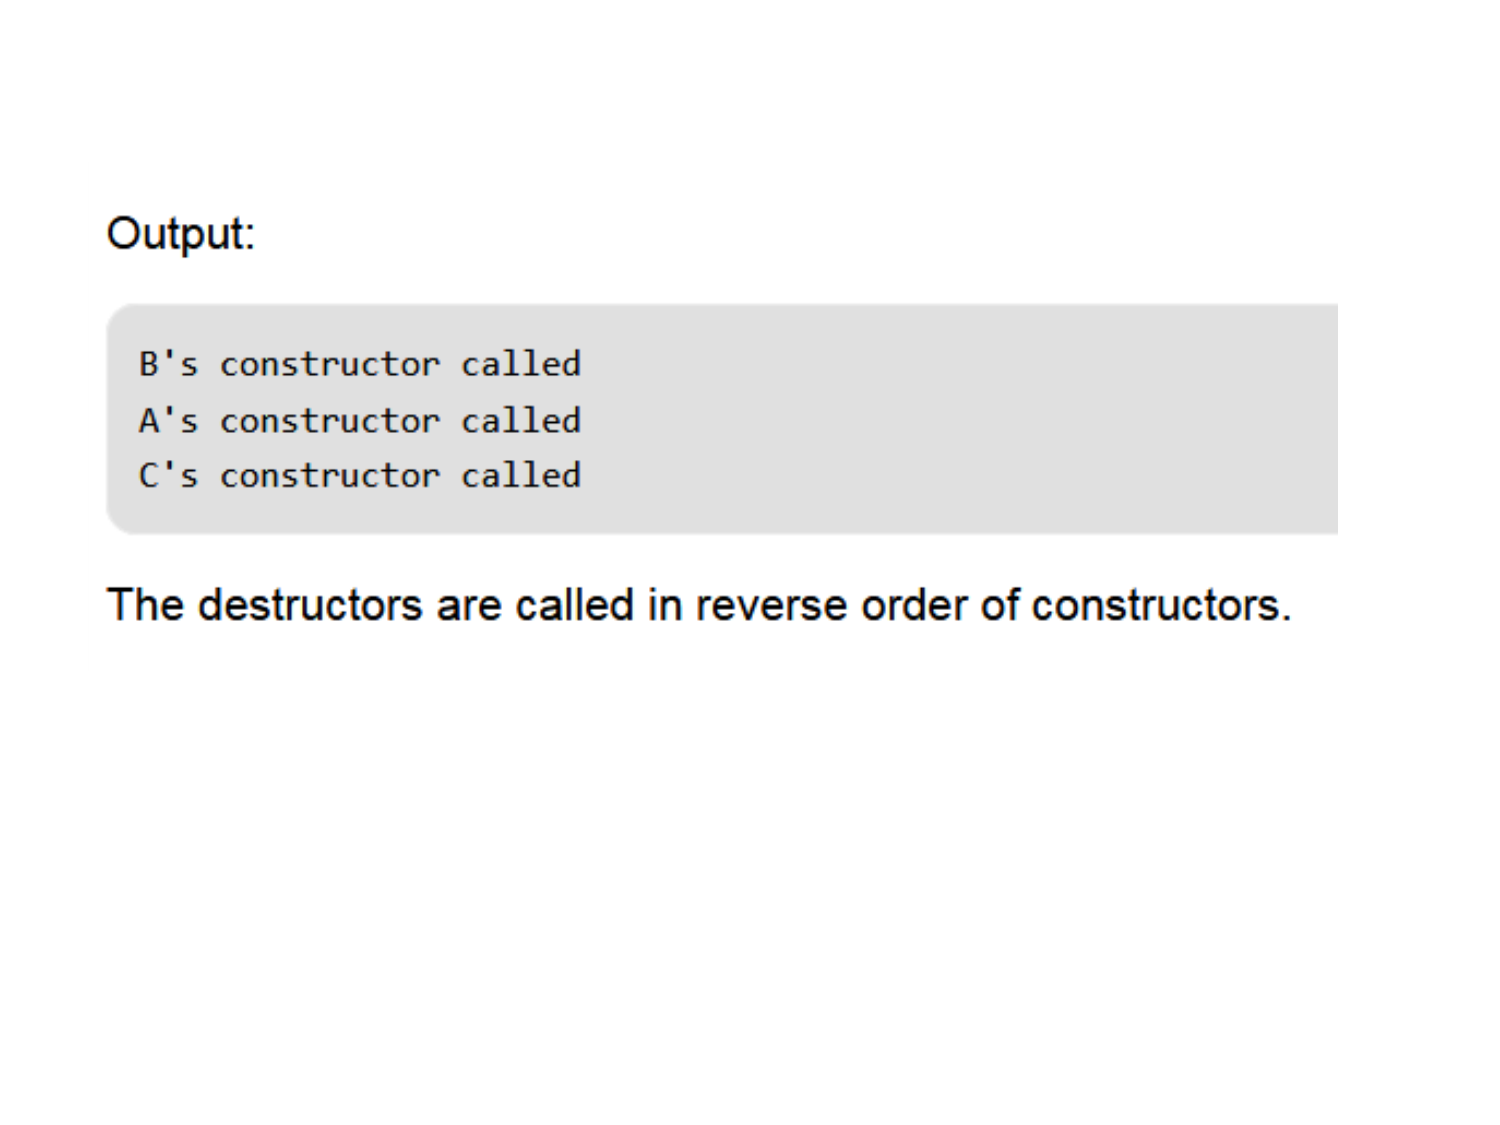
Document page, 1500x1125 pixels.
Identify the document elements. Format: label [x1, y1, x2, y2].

picture [87, 162, 1338, 672]
